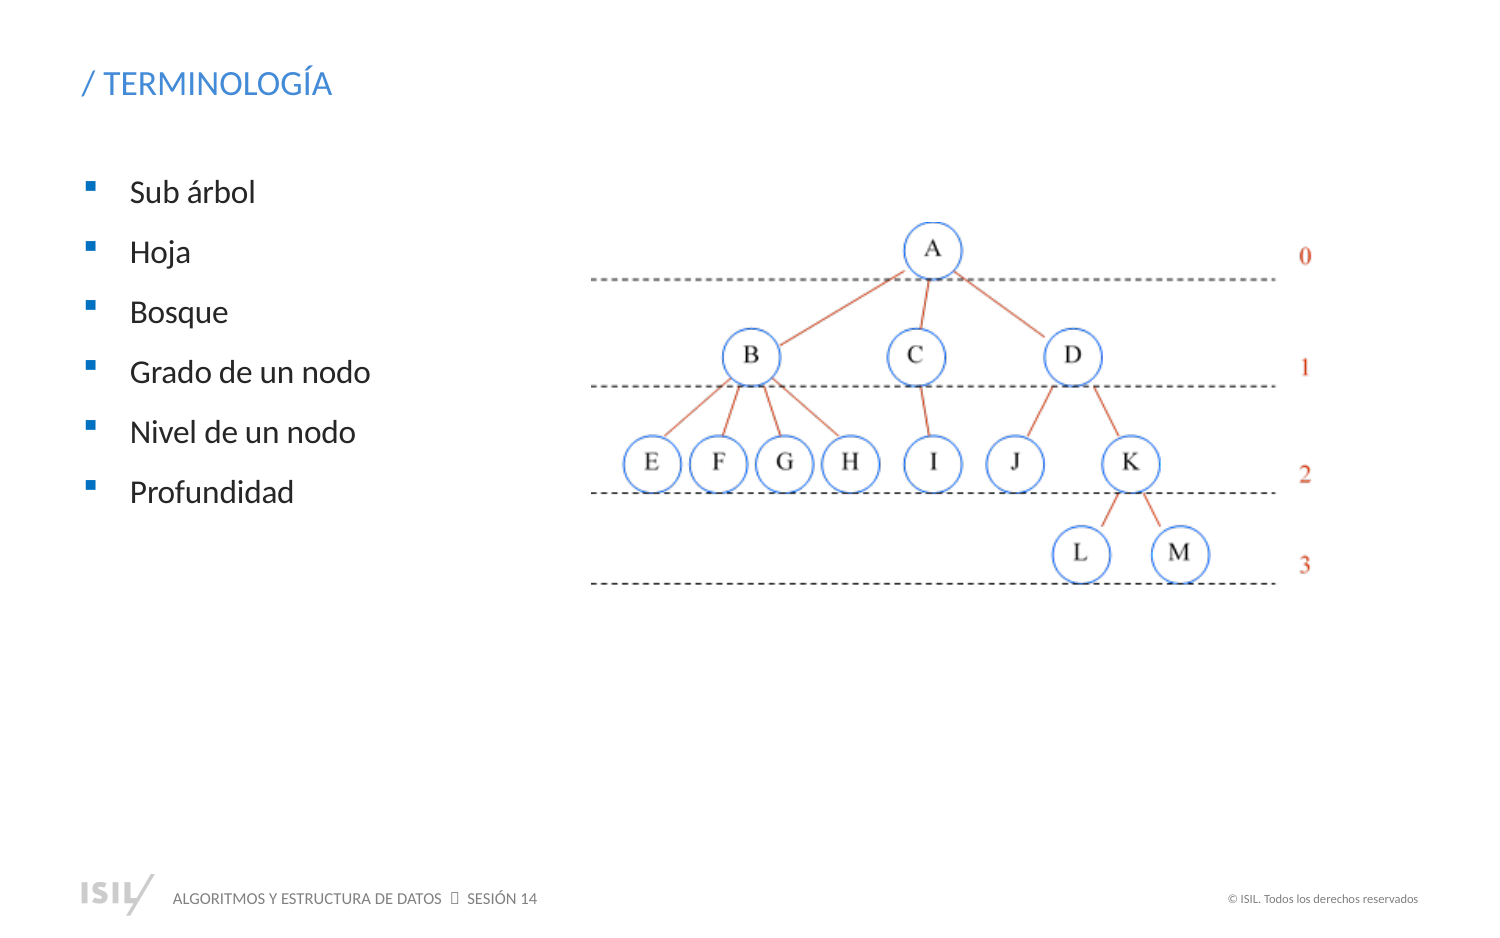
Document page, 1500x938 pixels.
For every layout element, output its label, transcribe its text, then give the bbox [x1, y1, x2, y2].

picture [591, 221, 1330, 588]
text_box Sub árbol Hoja Bosque Grado de un nodo Nivel de un nodo Profundidad [81, 150, 1132, 510]
text_box / TERMINOLOGÍA [66, 52, 1249, 110]
